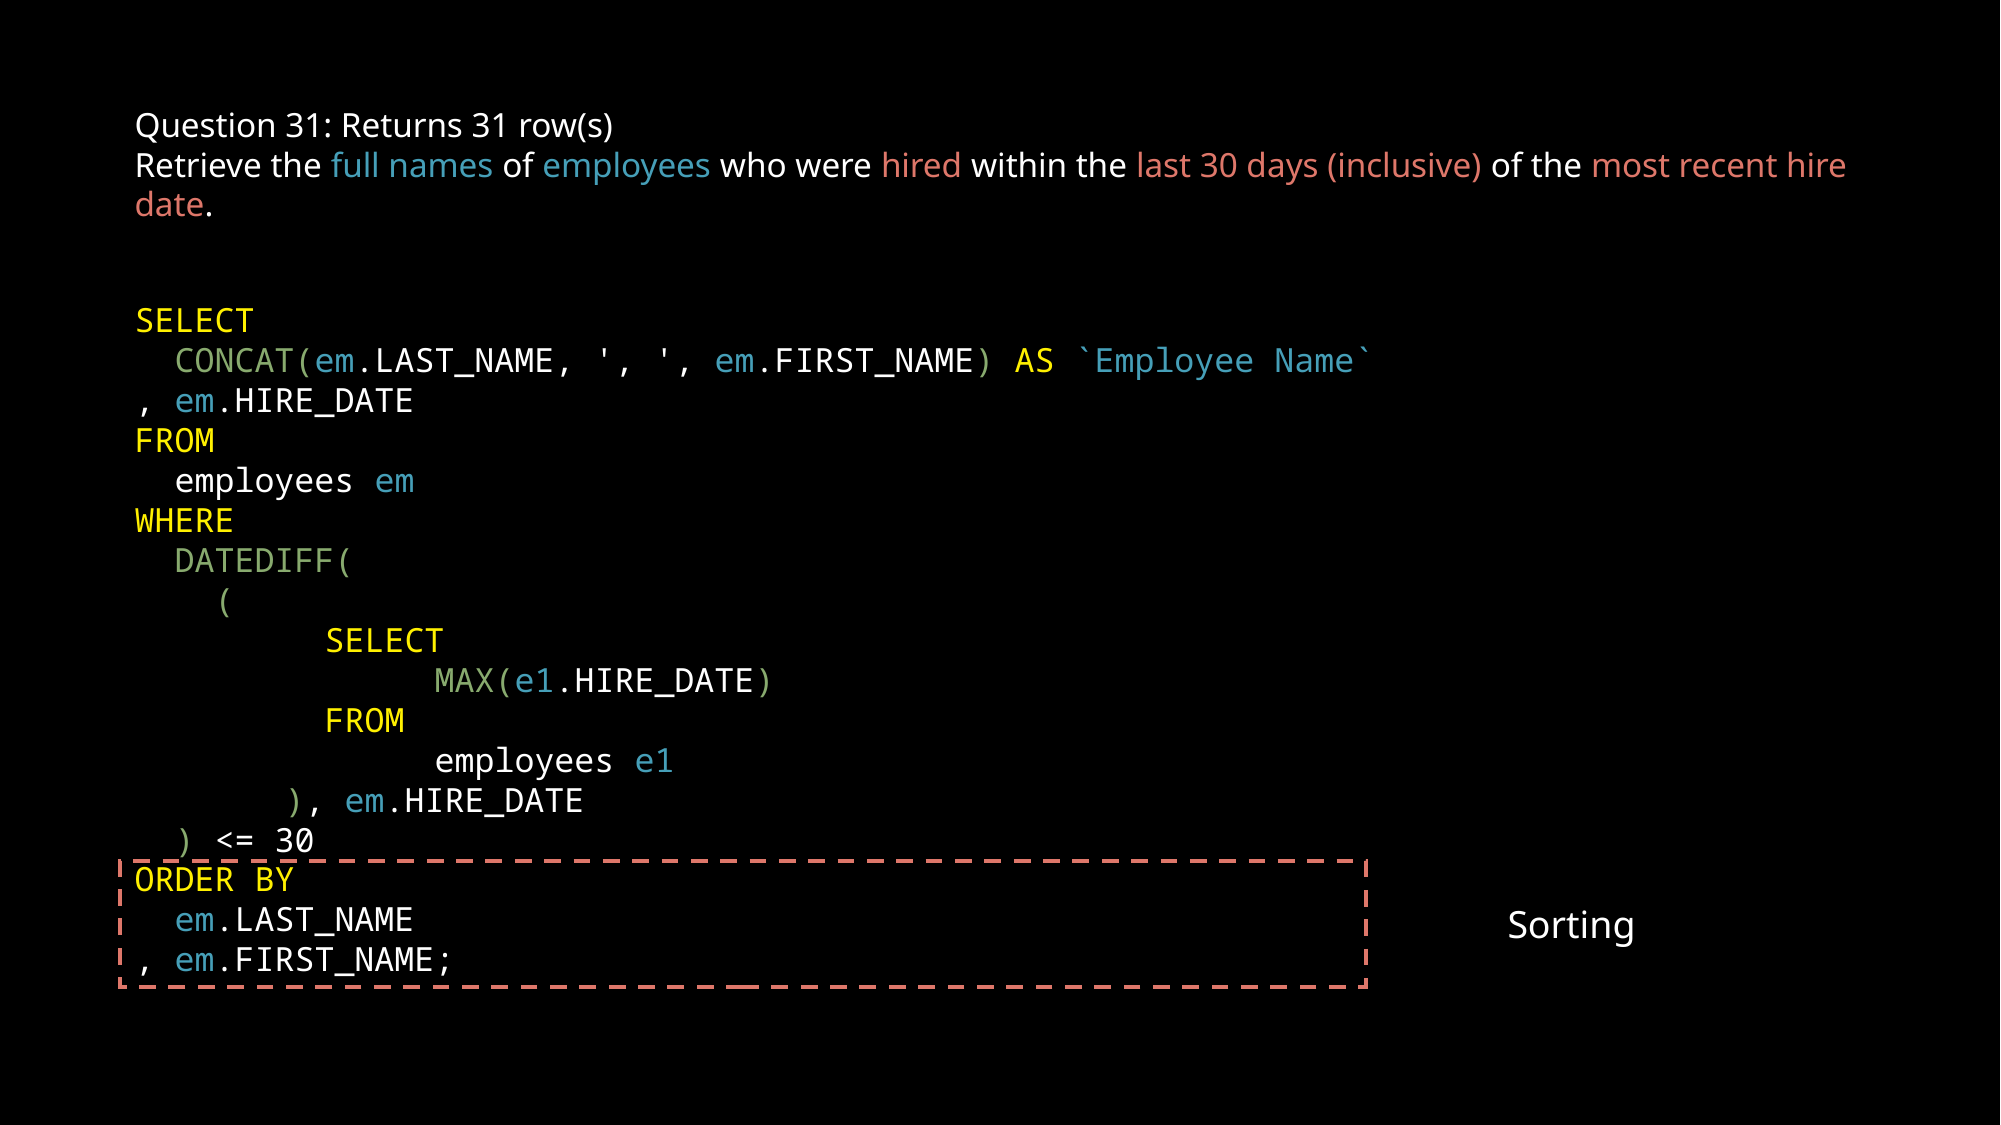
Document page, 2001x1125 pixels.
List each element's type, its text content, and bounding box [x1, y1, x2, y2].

text_box SELECT CONCAT(em.LAST_NAME, ', ', em.FIRST_NAME) AS `Employee Name` , em.HIRE_DATE FROM employees em WHERE DATEDIFF( ( SELECT MAX(e1.HIRE_DATE) FROM employees e1 ), em.HIRE_DATE ) <= 30 ORDER BY em.LAST_NAME , em.FIRST_NAME; [119, 292, 1881, 986]
text_box Question 31: Returns 31 row(s) Retrieve the full names of employees who were hired within the last 30 days (inclusive) of the most recent hire date. [119, 96, 1881, 231]
text_box Sorting [1492, 893, 1881, 954]
text_box [119, 860, 1367, 988]
